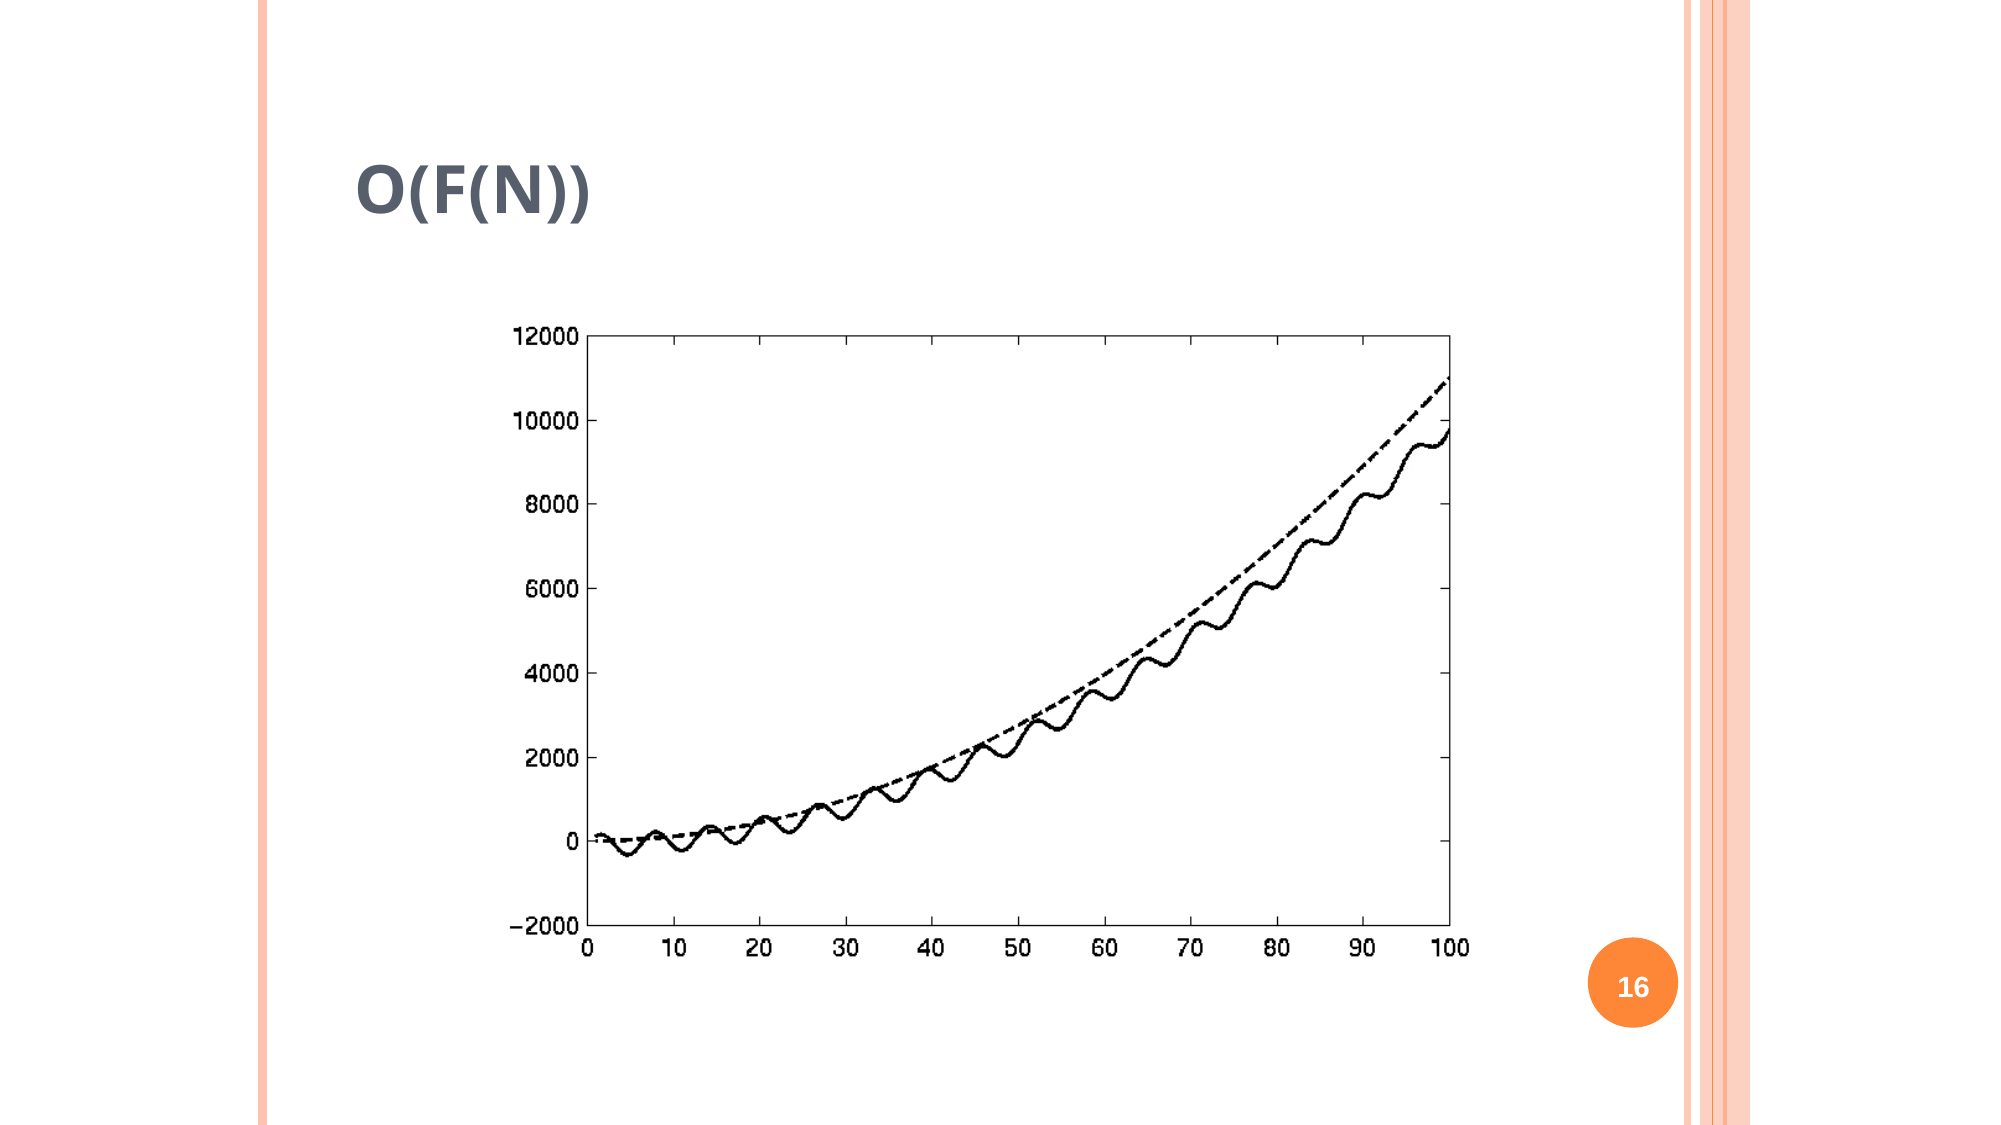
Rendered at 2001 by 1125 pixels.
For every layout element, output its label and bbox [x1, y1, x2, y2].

picture [249, 0, 1751, 1125]
